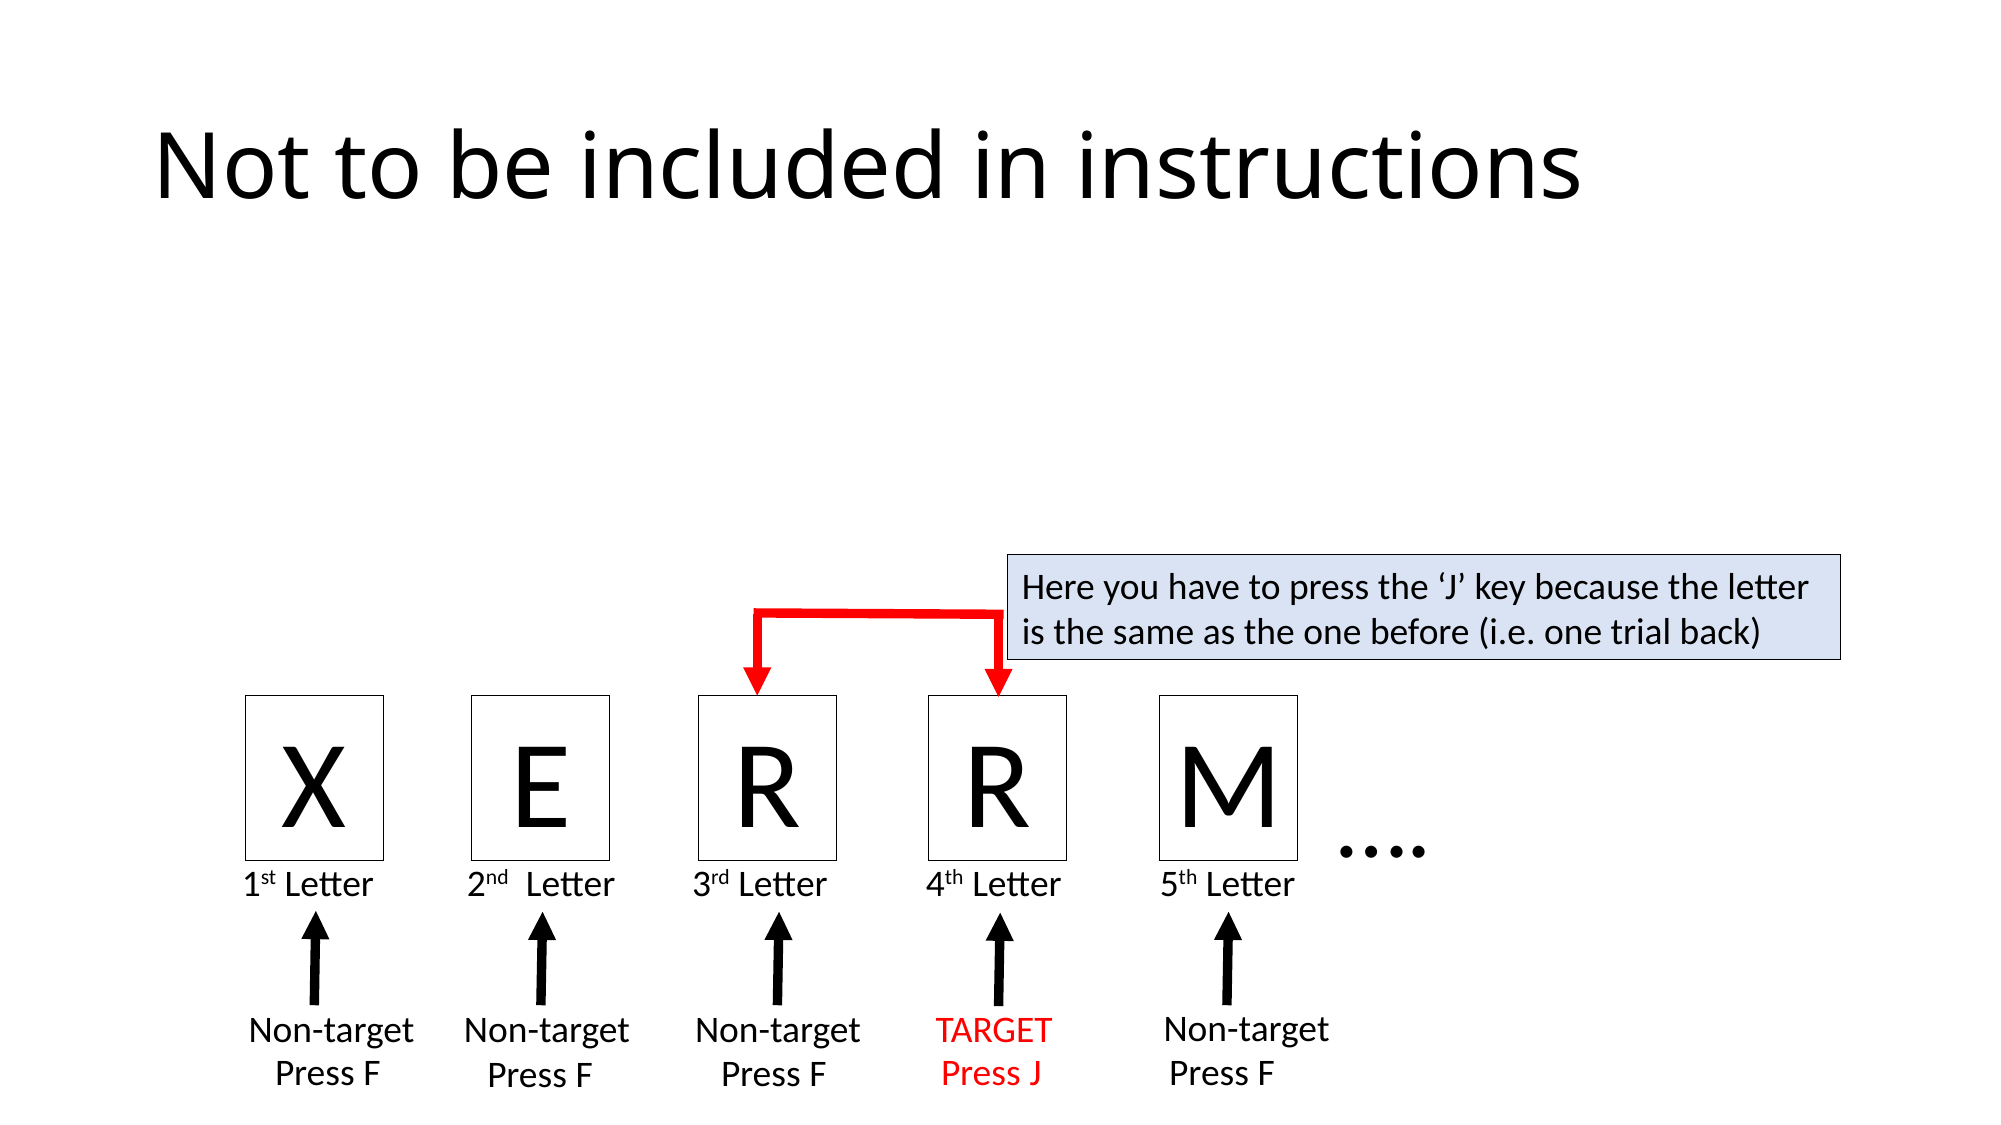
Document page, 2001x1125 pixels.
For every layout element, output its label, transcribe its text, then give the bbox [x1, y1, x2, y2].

text_box X [245, 695, 384, 851]
text_box 3rd Letter [677, 851, 855, 911]
text_box R [928, 695, 1067, 851]
text_box R [698, 695, 837, 851]
text_box 1st Letter [227, 851, 405, 911]
title Not to be included in instructions [137, 59, 1863, 278]
text_box E [471, 695, 610, 851]
text_box Non-target [1148, 996, 1362, 1057]
text_box Press J [926, 1040, 1154, 1100]
text_box Non-target [680, 997, 894, 1042]
text_box 4th Letter [911, 851, 1089, 911]
text_box Non-target [233, 997, 447, 1057]
text_box Press F [472, 1042, 707, 1103]
text_box Non-target [449, 997, 663, 1042]
text_box Here you have to press the ‘J’ key because the letter is the same as the one before (i.e. one trial back) [1007, 554, 1841, 660]
text_box 5th Letter [1145, 851, 1323, 911]
text_box …. [1322, 749, 1453, 885]
text_box Press F [706, 1041, 940, 1102]
text_box Press F [1154, 1040, 1388, 1100]
text_box Press F [260, 1040, 494, 1100]
text_box TARGET [920, 997, 1134, 1041]
text_box 2nd Letter [452, 851, 643, 911]
text_box M [1159, 695, 1298, 851]
